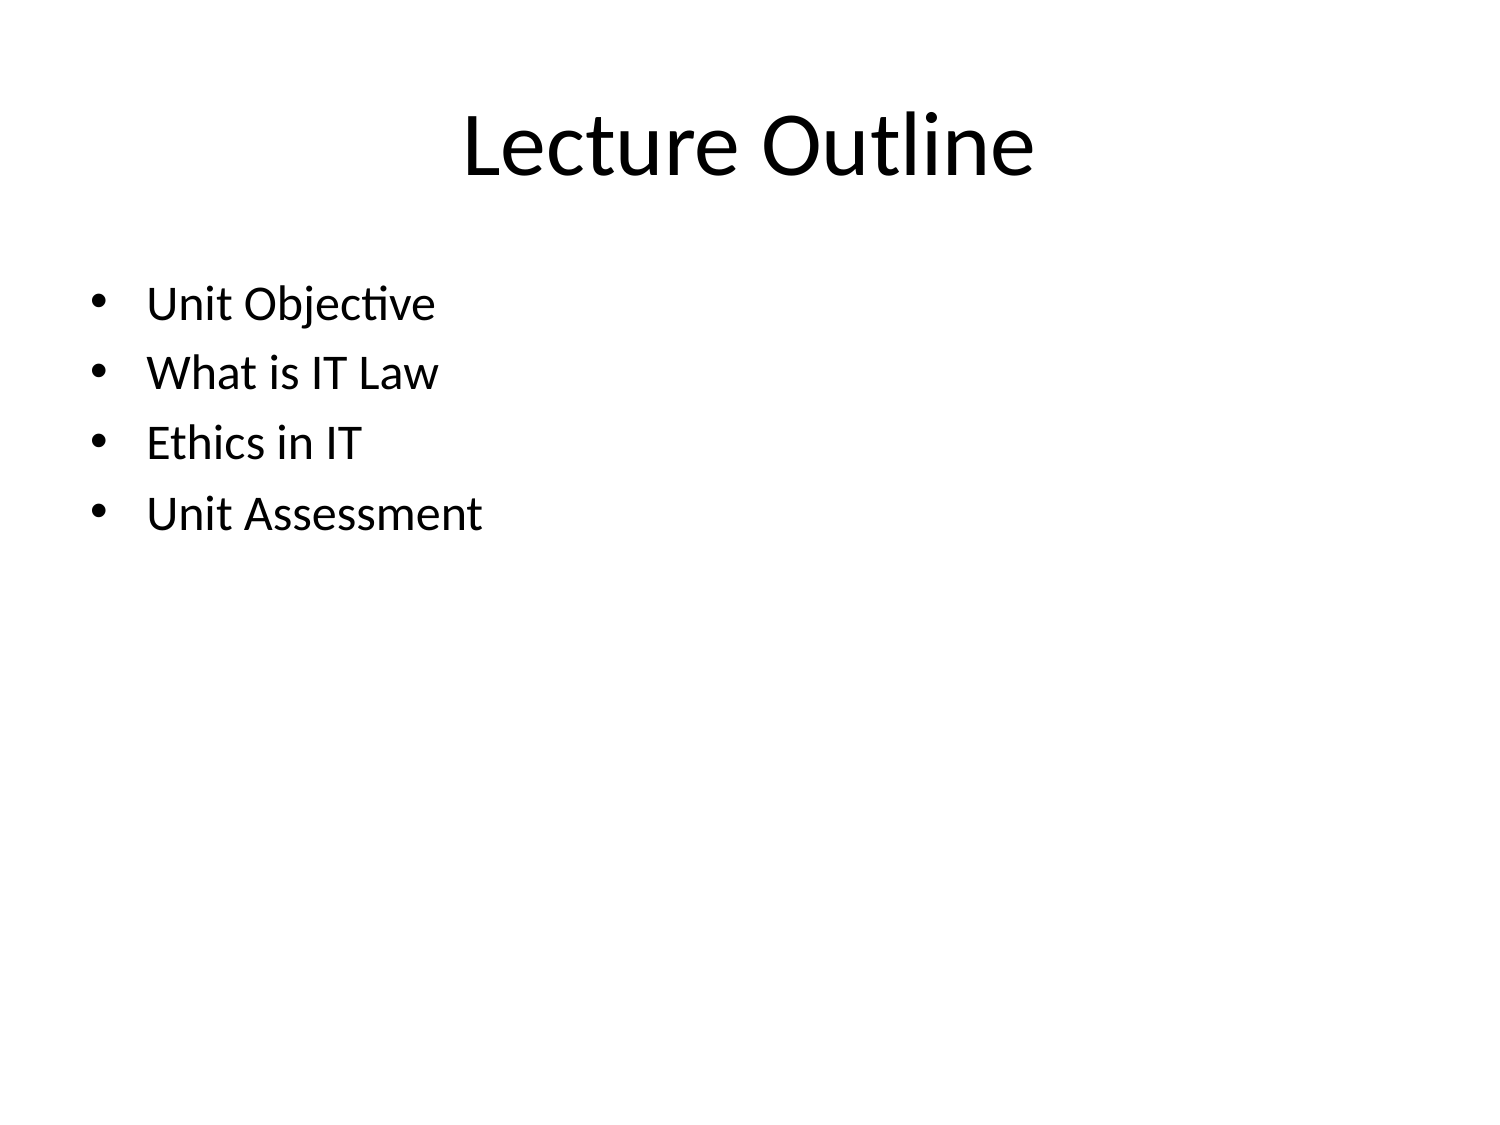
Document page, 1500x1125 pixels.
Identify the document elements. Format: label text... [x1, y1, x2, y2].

title Lecture Outline [75, 45, 1425, 233]
list Unit Objective What is IT Law Ethics in IT Unit Assessment [75, 262, 1425, 1005]
